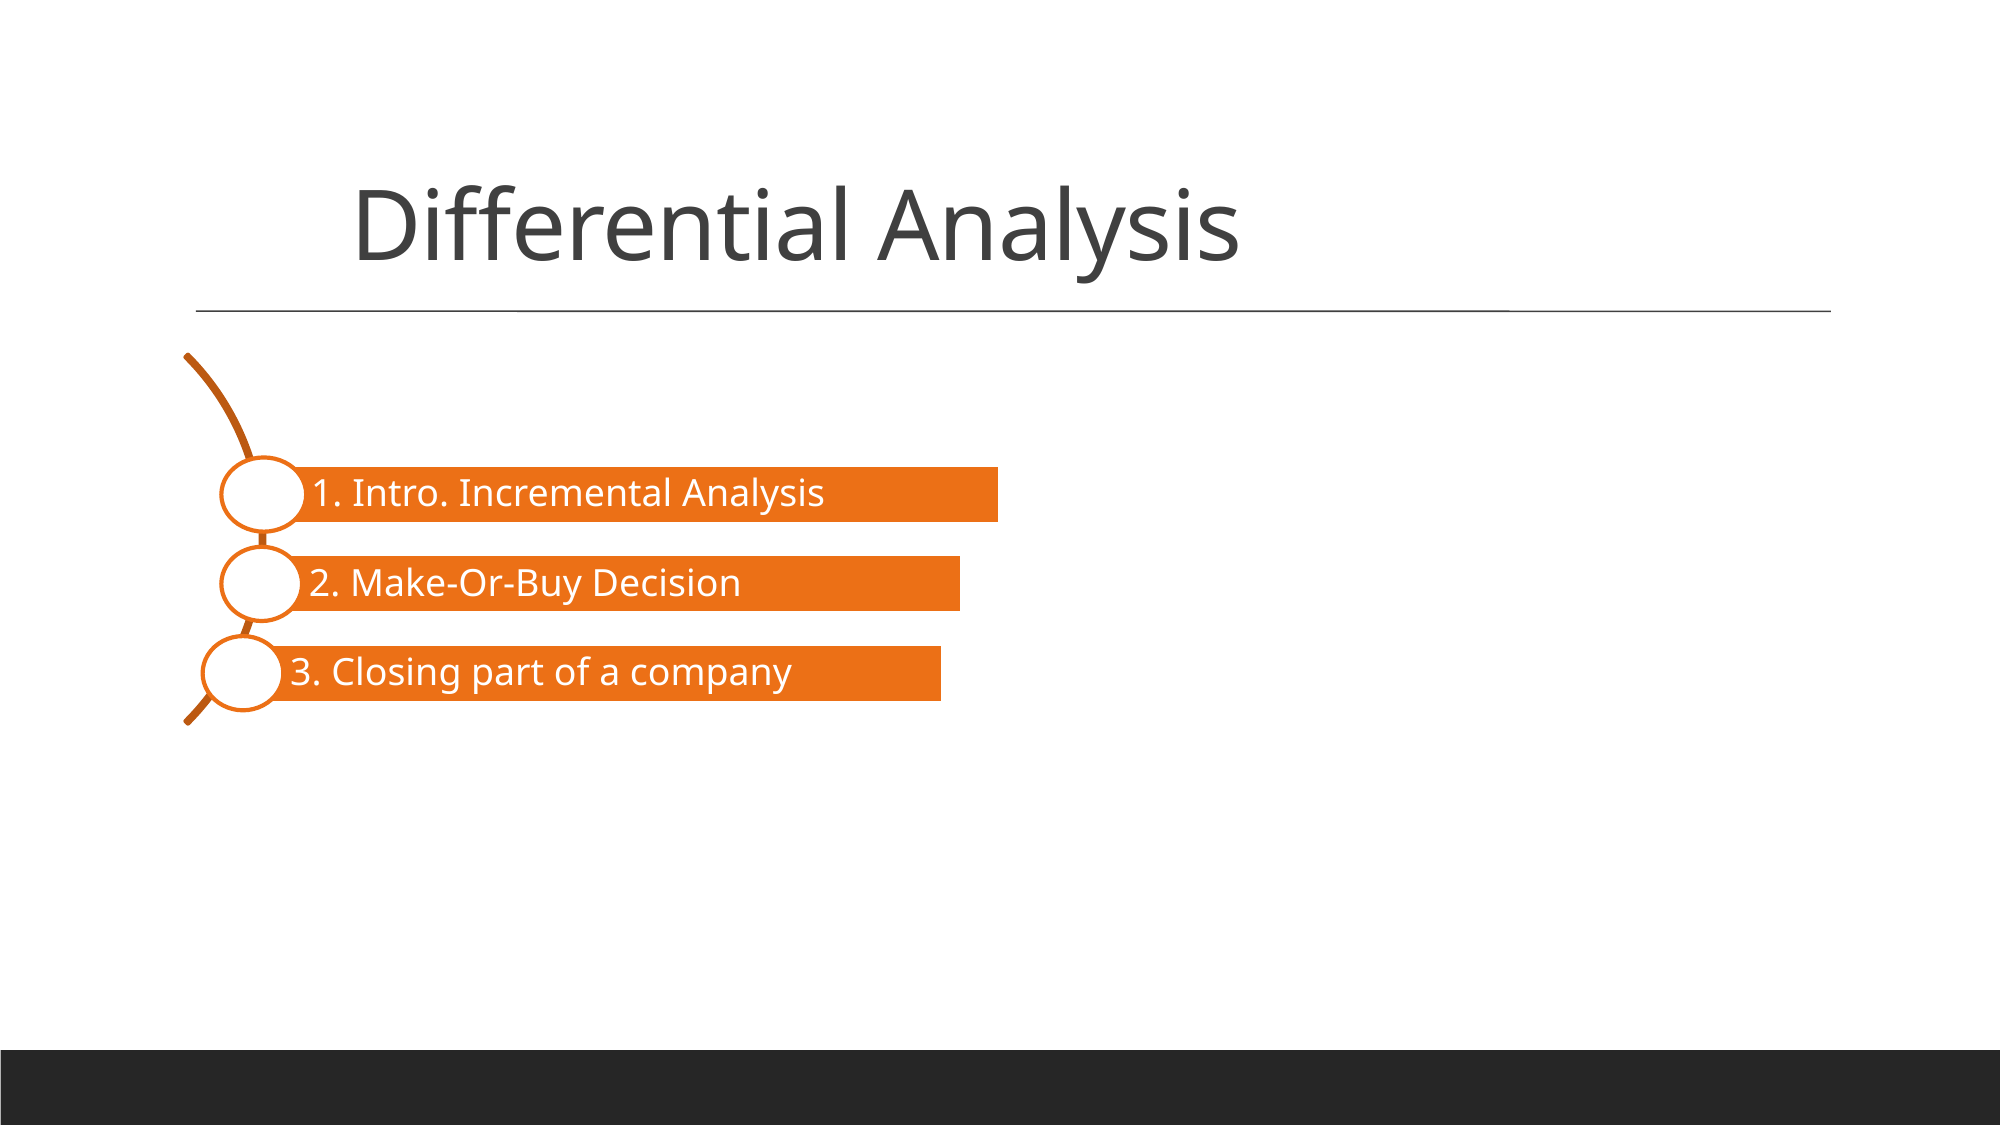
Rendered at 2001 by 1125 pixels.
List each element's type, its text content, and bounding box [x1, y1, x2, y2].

text_box [240, 630, 251, 634]
text_box [183, 705, 199, 726]
title Differential Analysis [350, 47, 2000, 285]
text_box [183, 352, 253, 455]
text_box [202, 635, 944, 711]
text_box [221, 457, 1001, 532]
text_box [221, 546, 963, 622]
